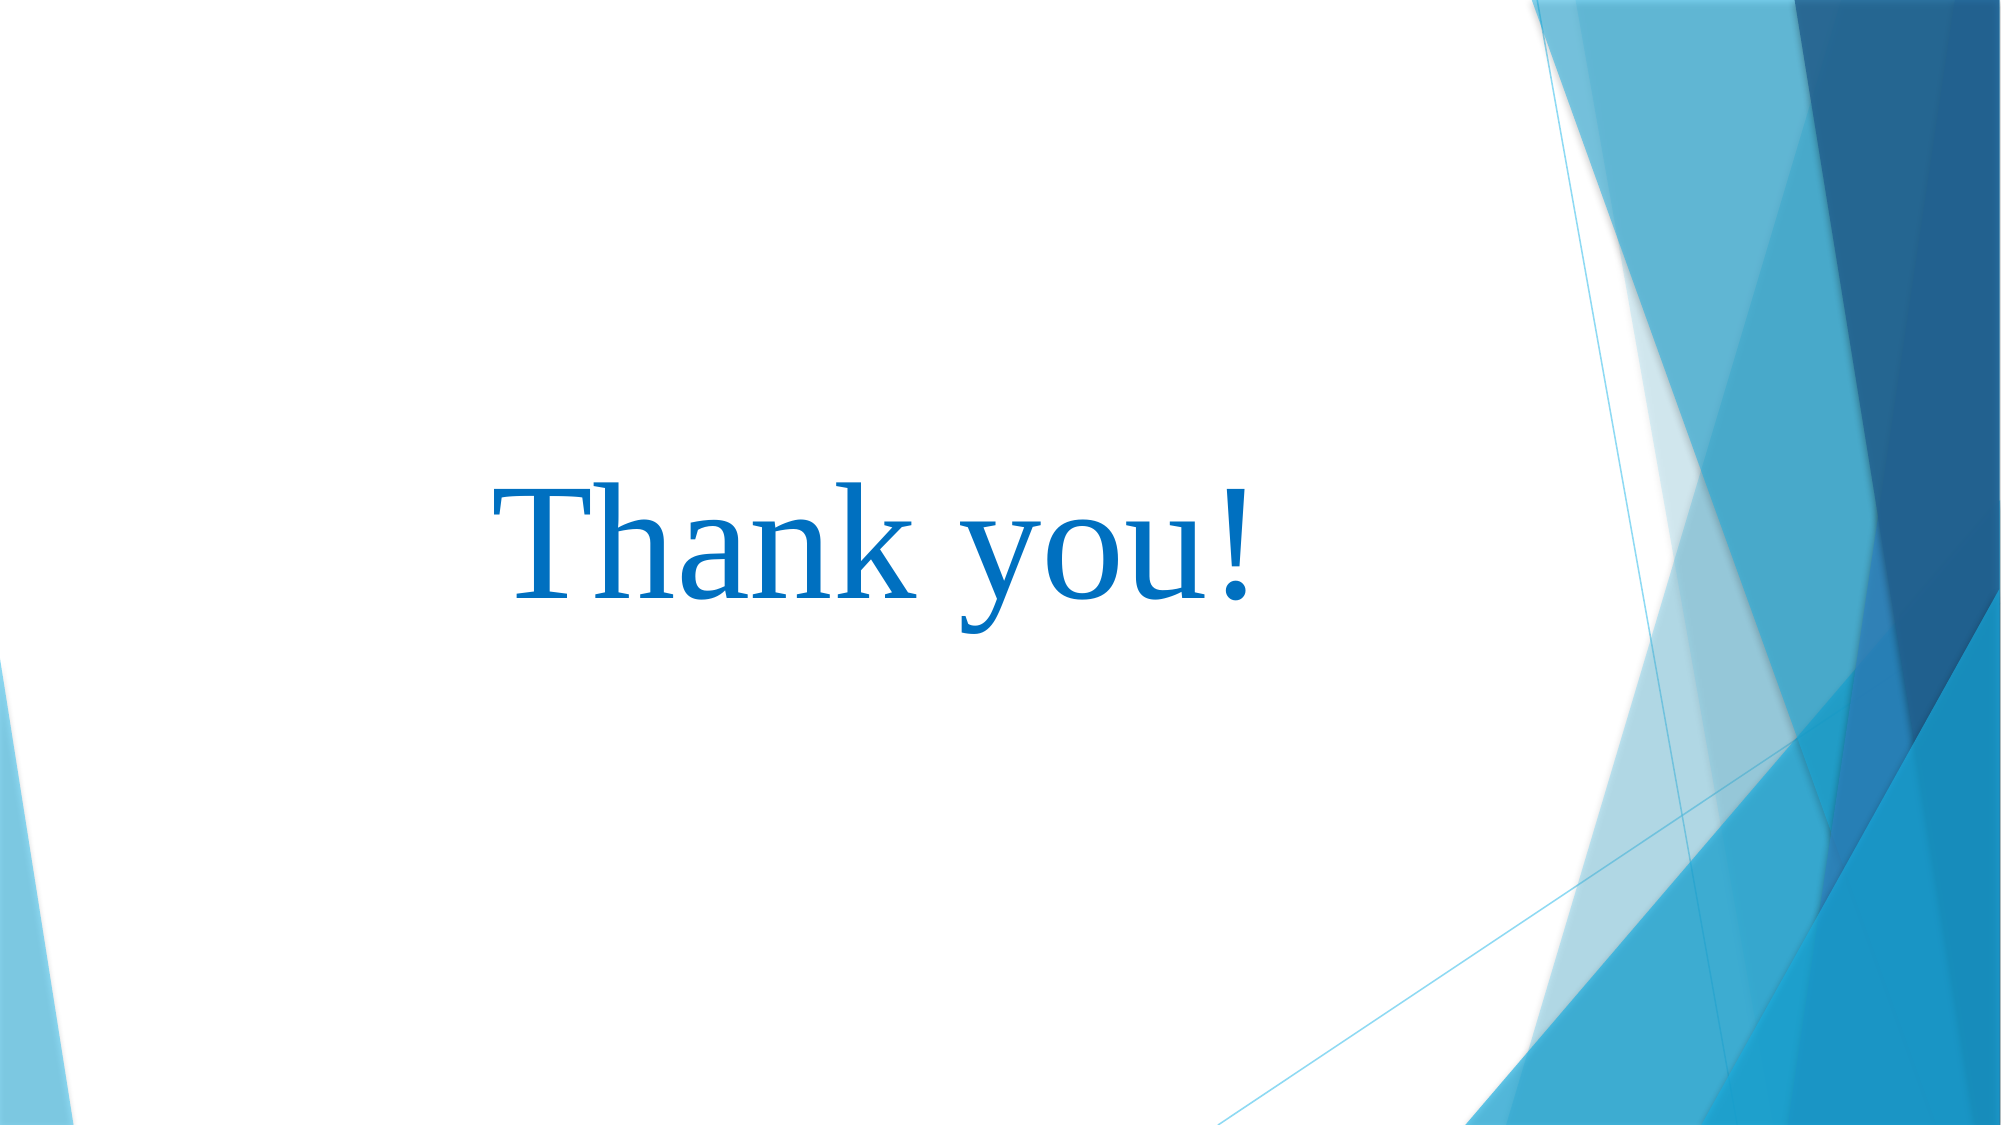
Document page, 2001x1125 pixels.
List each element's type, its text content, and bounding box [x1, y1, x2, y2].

title Thank you! [172, 424, 1584, 641]
